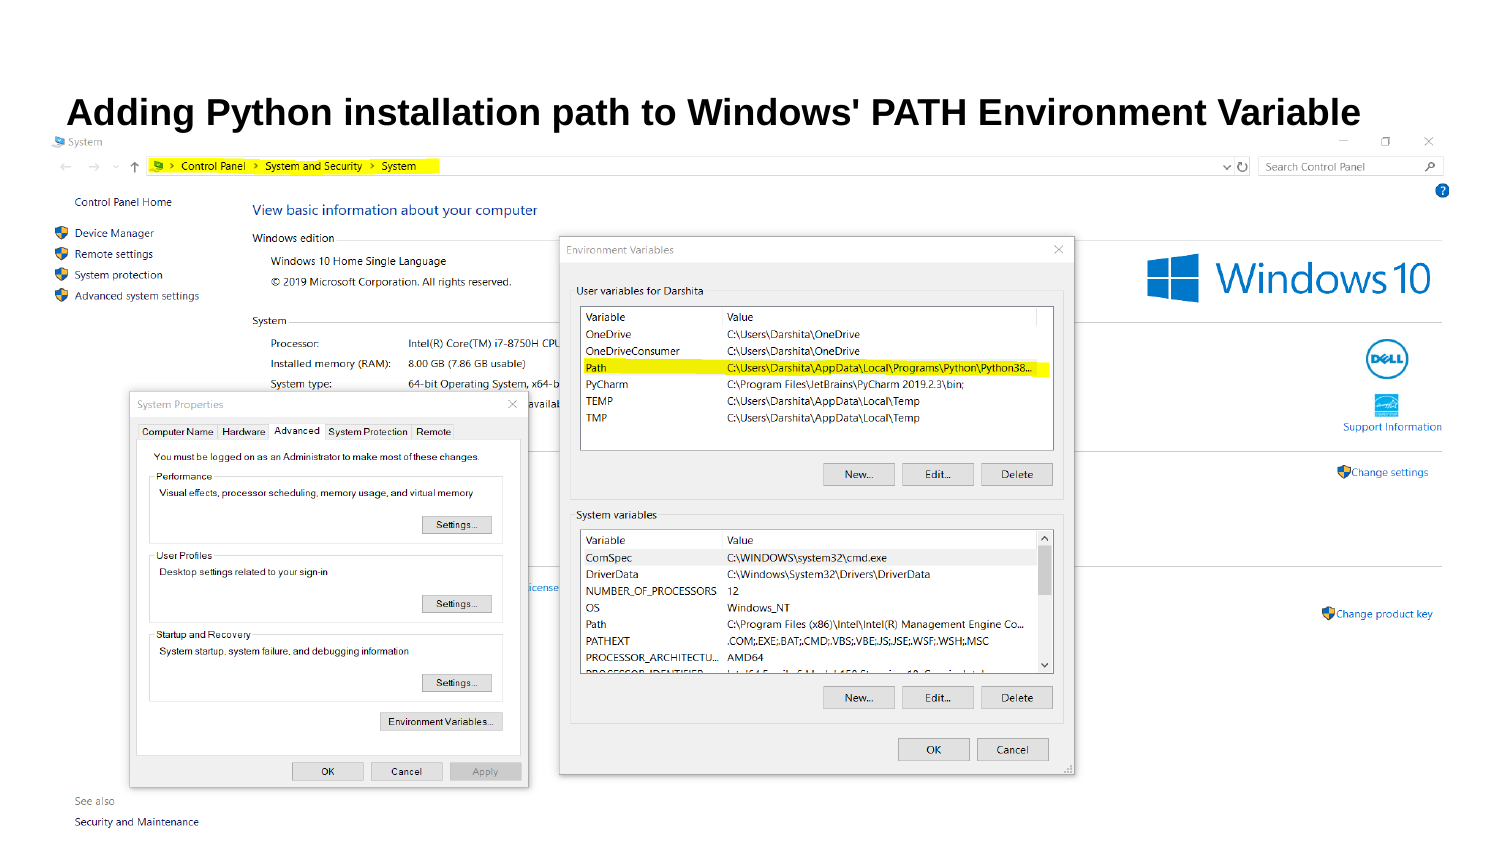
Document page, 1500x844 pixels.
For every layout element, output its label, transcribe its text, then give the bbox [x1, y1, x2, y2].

title Adding Python installation path to Windows' PATH Environment Variable [51, 72, 1449, 134]
picture [50, 134, 1450, 844]
